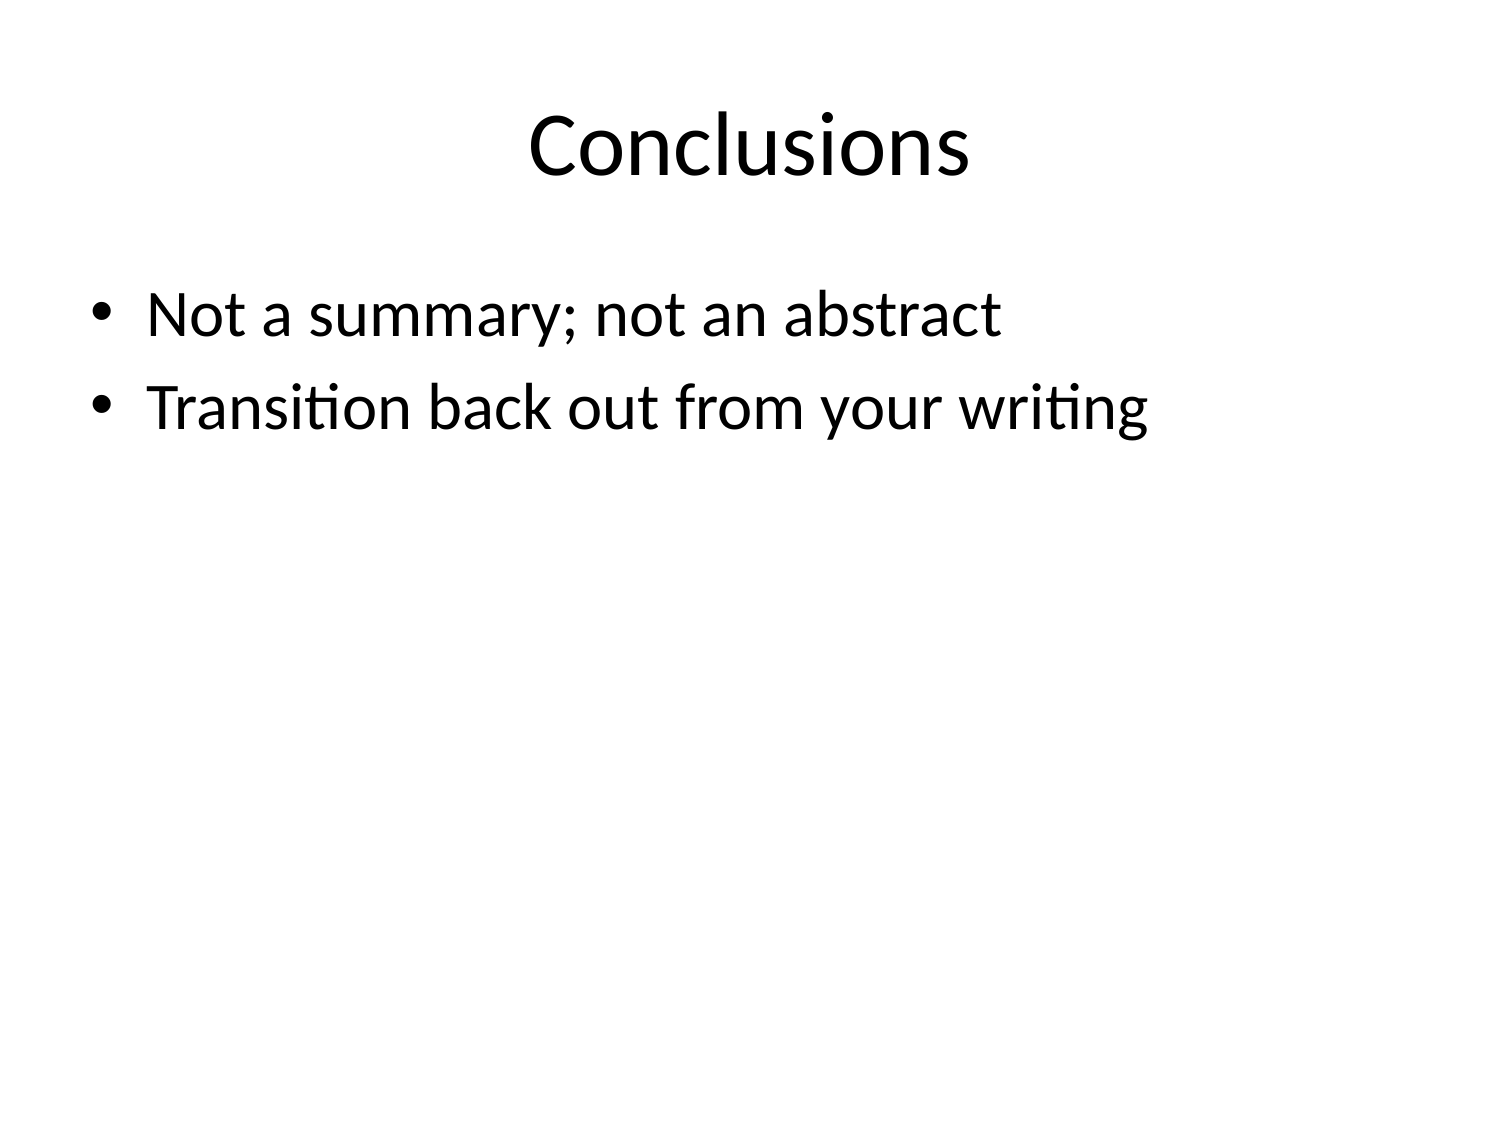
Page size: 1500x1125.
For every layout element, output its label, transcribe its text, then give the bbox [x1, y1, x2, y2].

title Conclusions [75, 45, 1425, 233]
list Not a summary; not an abstract Transition back out from your writing [75, 262, 1425, 1005]
